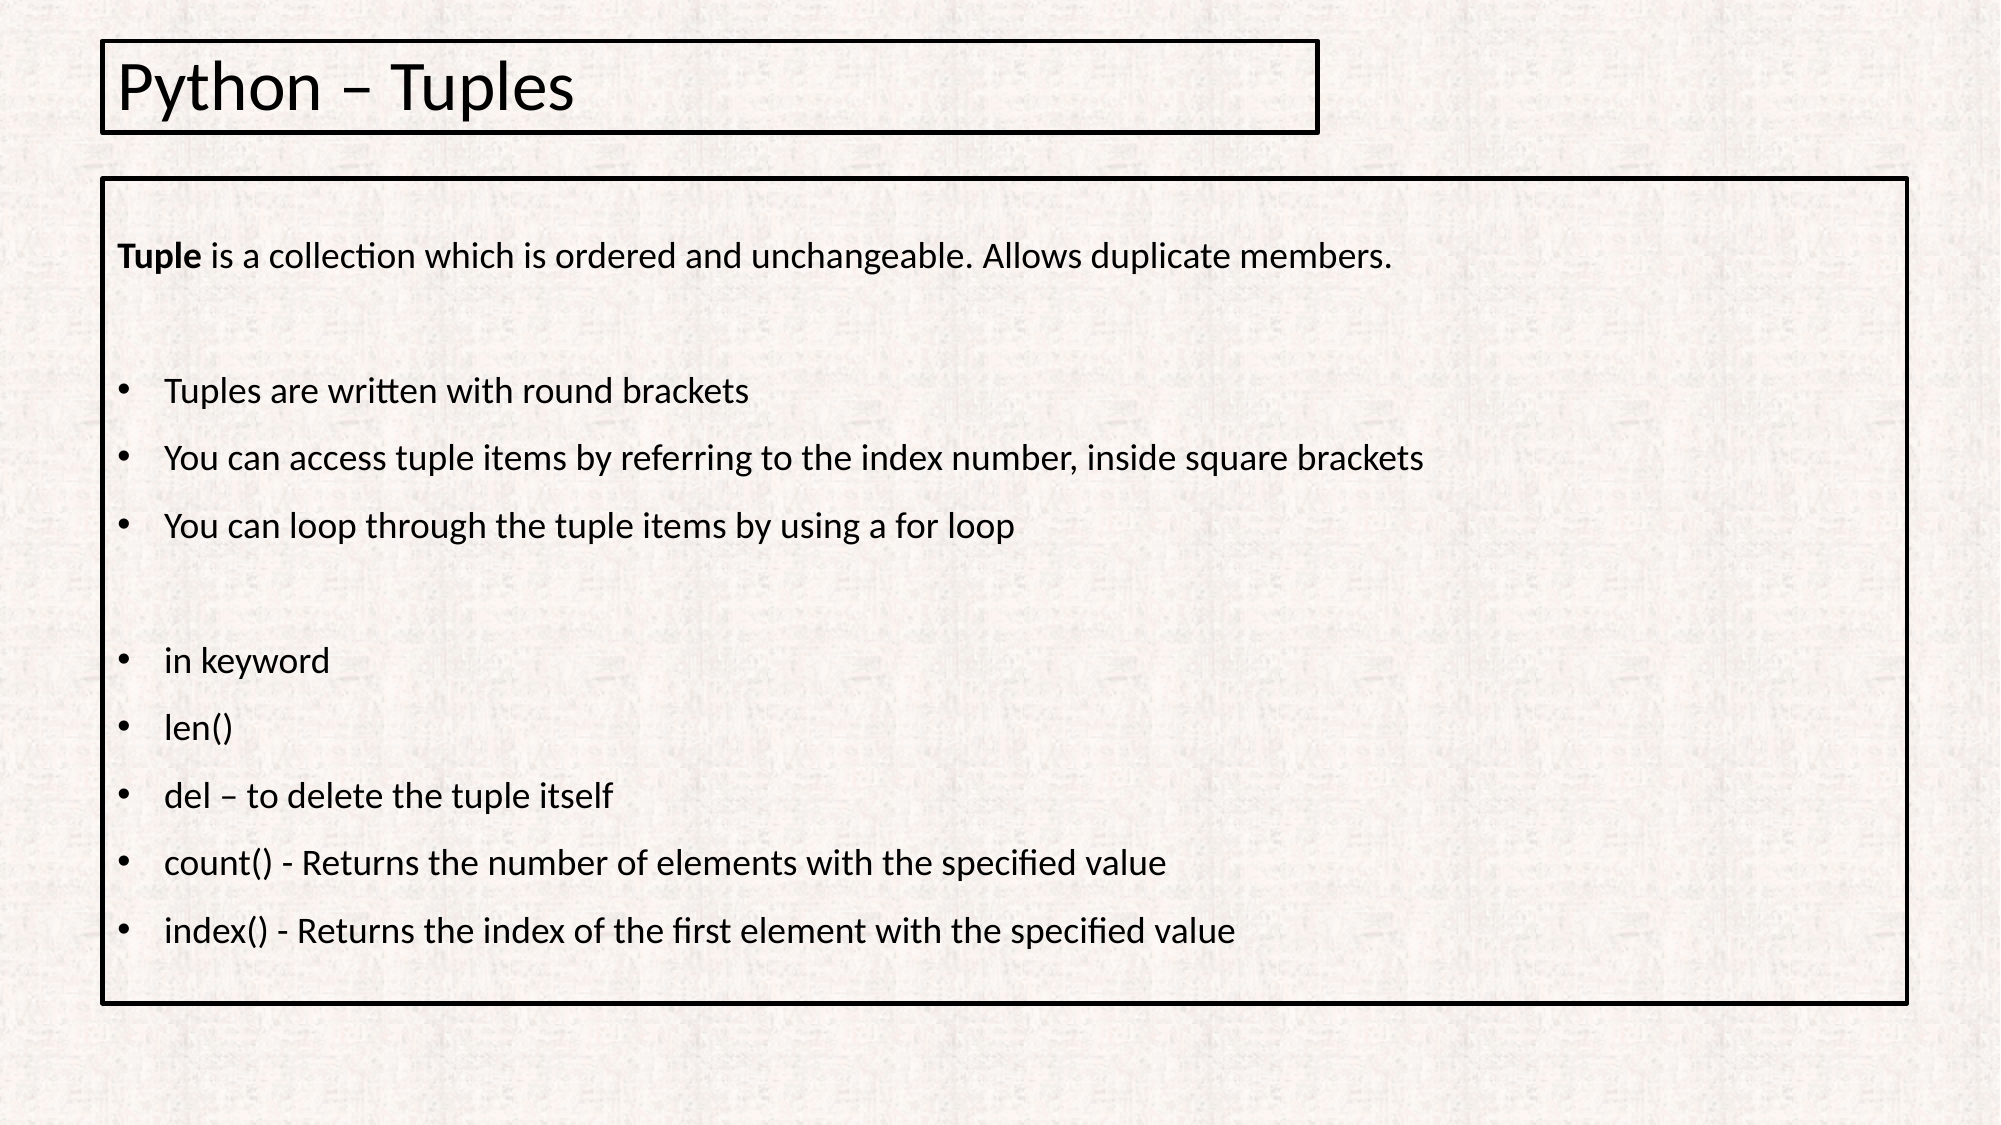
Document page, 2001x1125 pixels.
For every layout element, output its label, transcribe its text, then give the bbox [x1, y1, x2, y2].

text_box Tuple is a collection which is ordered and unchangeable. Allows duplicate members. Tuples are written with round brackets You can access tuple items by referring to the index number, inside square brackets You can loop through the tuple items by using a for loop in keyword len() del – to delete the tuple itself count() - Returns the number of elements with the specified value index() - Returns the index of the first element with the specified value [102, 178, 1908, 1004]
picture [0, 0, 2001, 1125]
text_box Python – Tuples [102, 40, 1318, 133]
